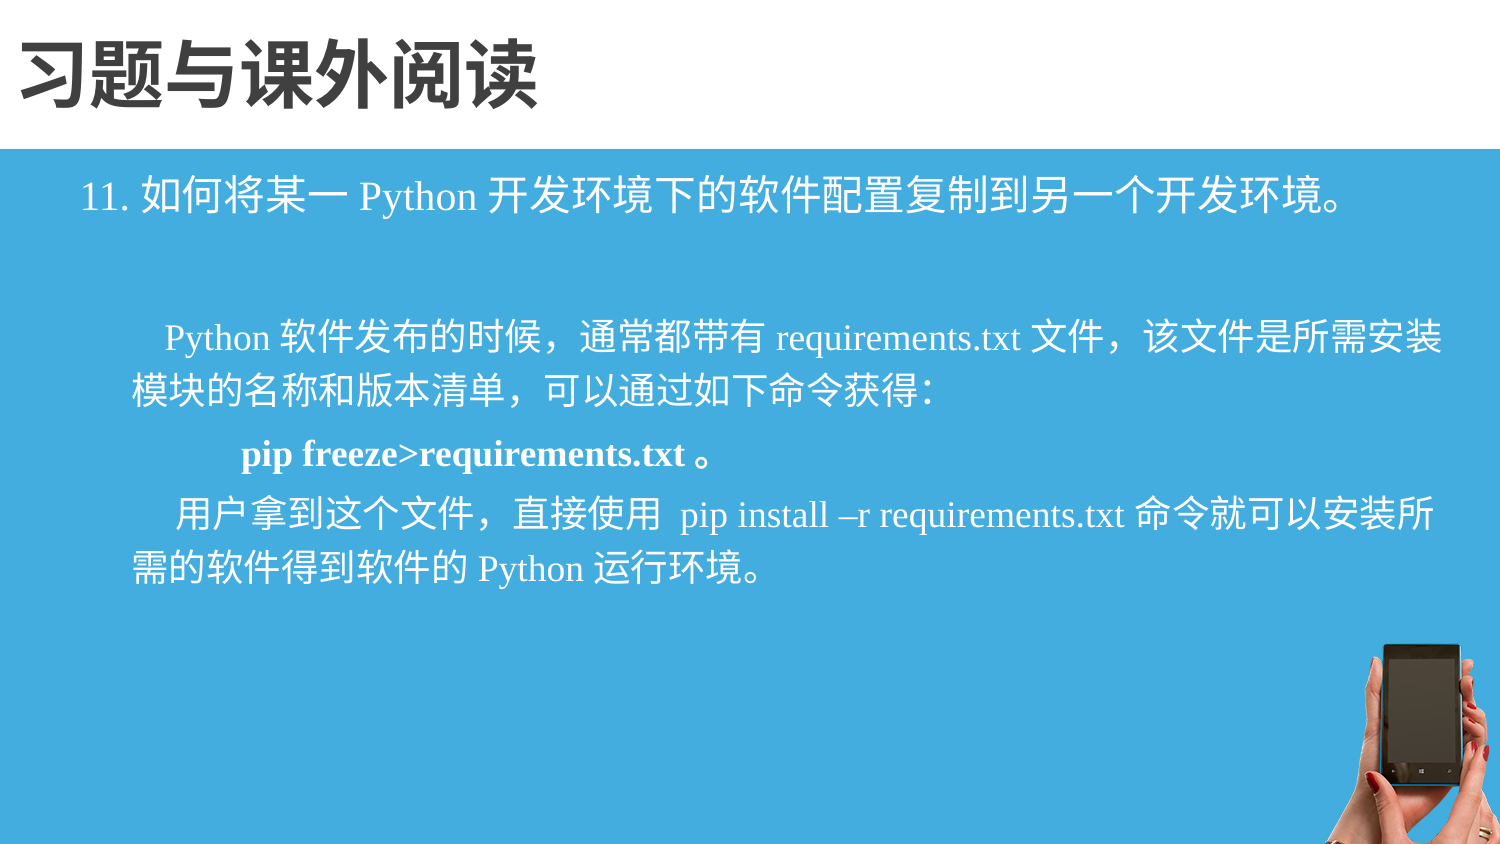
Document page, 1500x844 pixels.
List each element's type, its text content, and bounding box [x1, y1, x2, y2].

title 习题与课外阅读 [0, 0, 1500, 146]
list Python软件发布的时候，通常都带有requirements.txt文件，该文件是所需安装模块的名称和版本清单，可以通过如下命令获得： pip freeze>requirements.txt。 用户拿到这个文件，直接使用 pip install –r requirements.txt命令就可以安装所需的软件得到软件的Python运行环境。 [66, 296, 1461, 788]
picture [0, 146, 1500, 844]
list 11.如何将某一Python开发环境下的软件配置复制到另一个开发环境。 [64, 185, 1459, 262]
